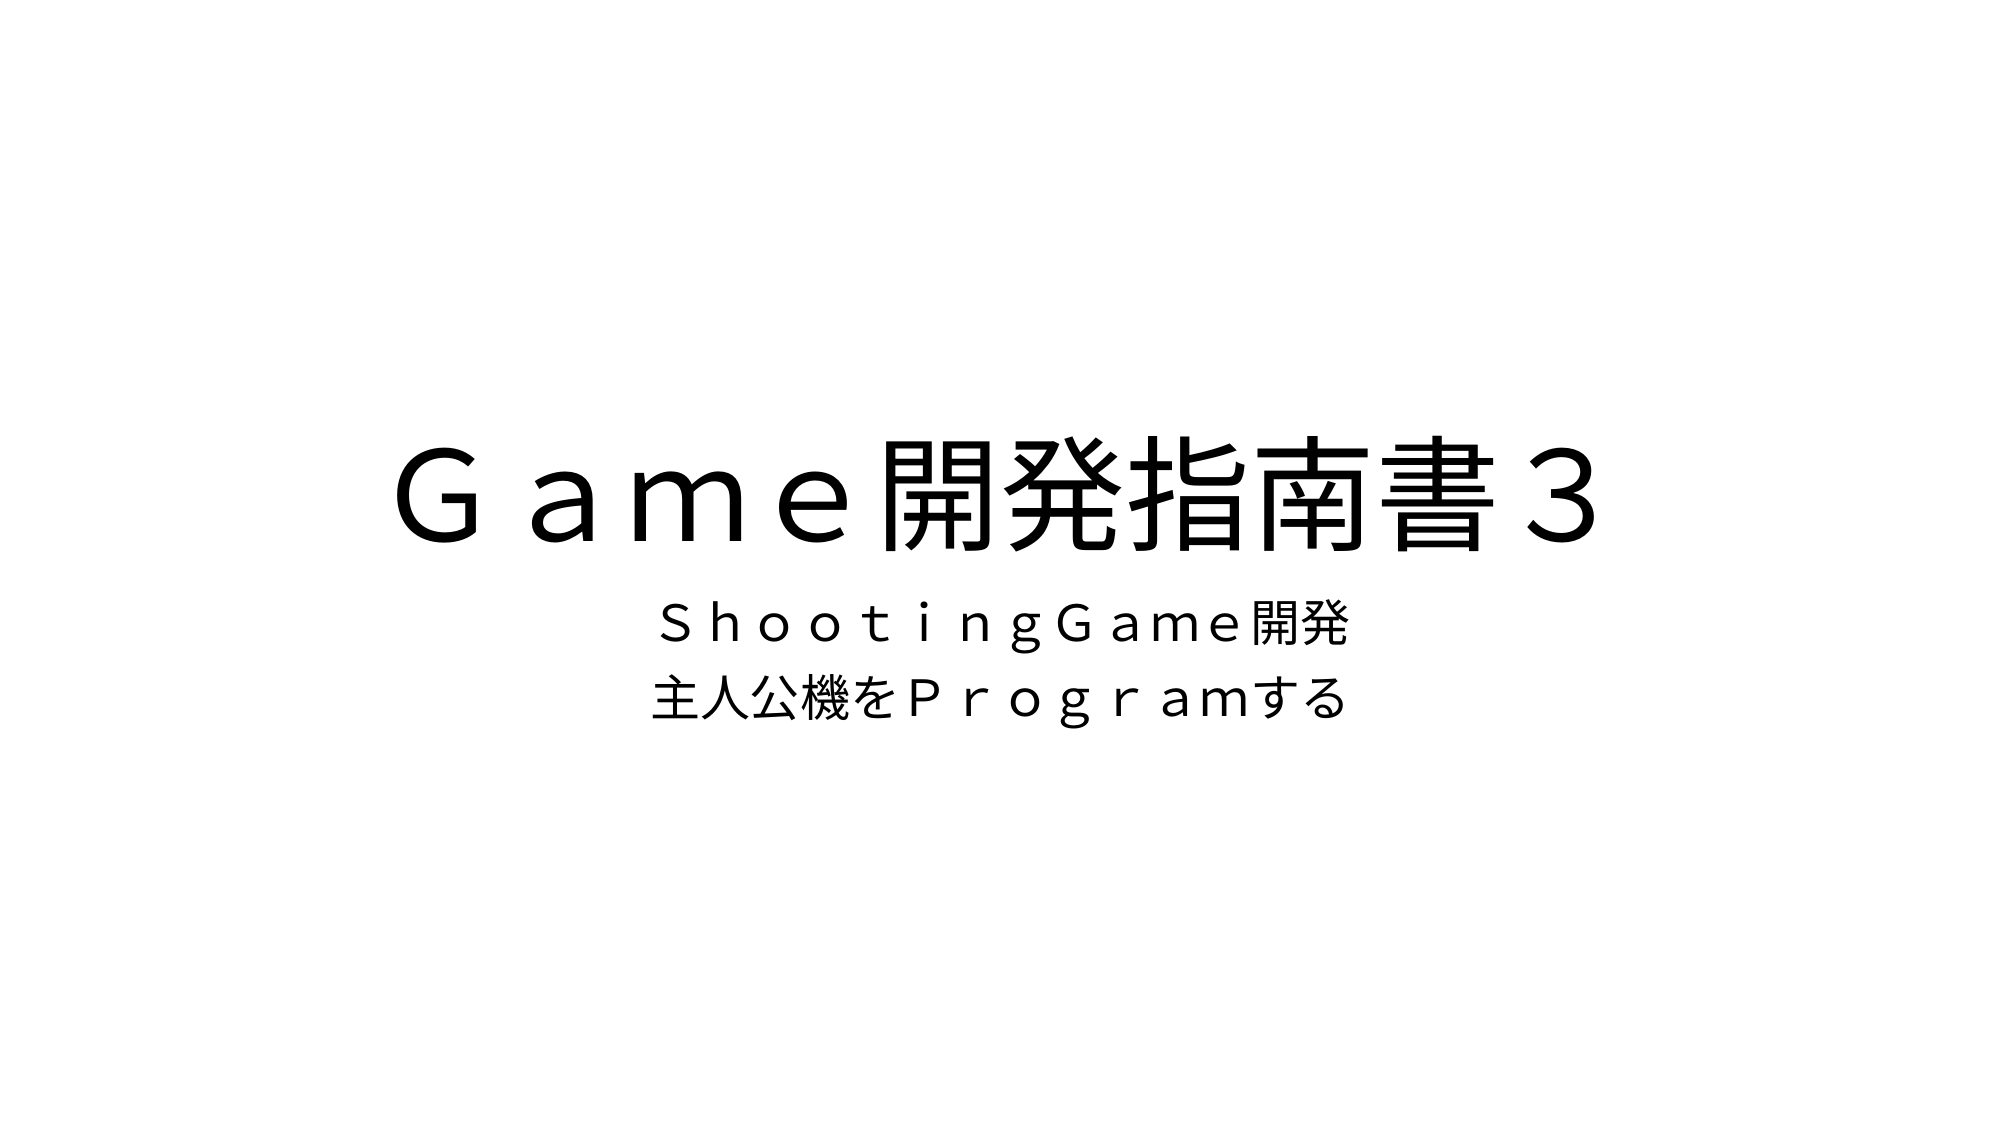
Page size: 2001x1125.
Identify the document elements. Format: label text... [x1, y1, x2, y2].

subtitle ＳｈｏｏｔｉｎｇＧａｍｅ開発 主人公機をＰｒｏｇｒａｍする [249, 590, 1750, 863]
title Ｇａｍｅ開発指南書３ [249, 184, 1750, 576]
